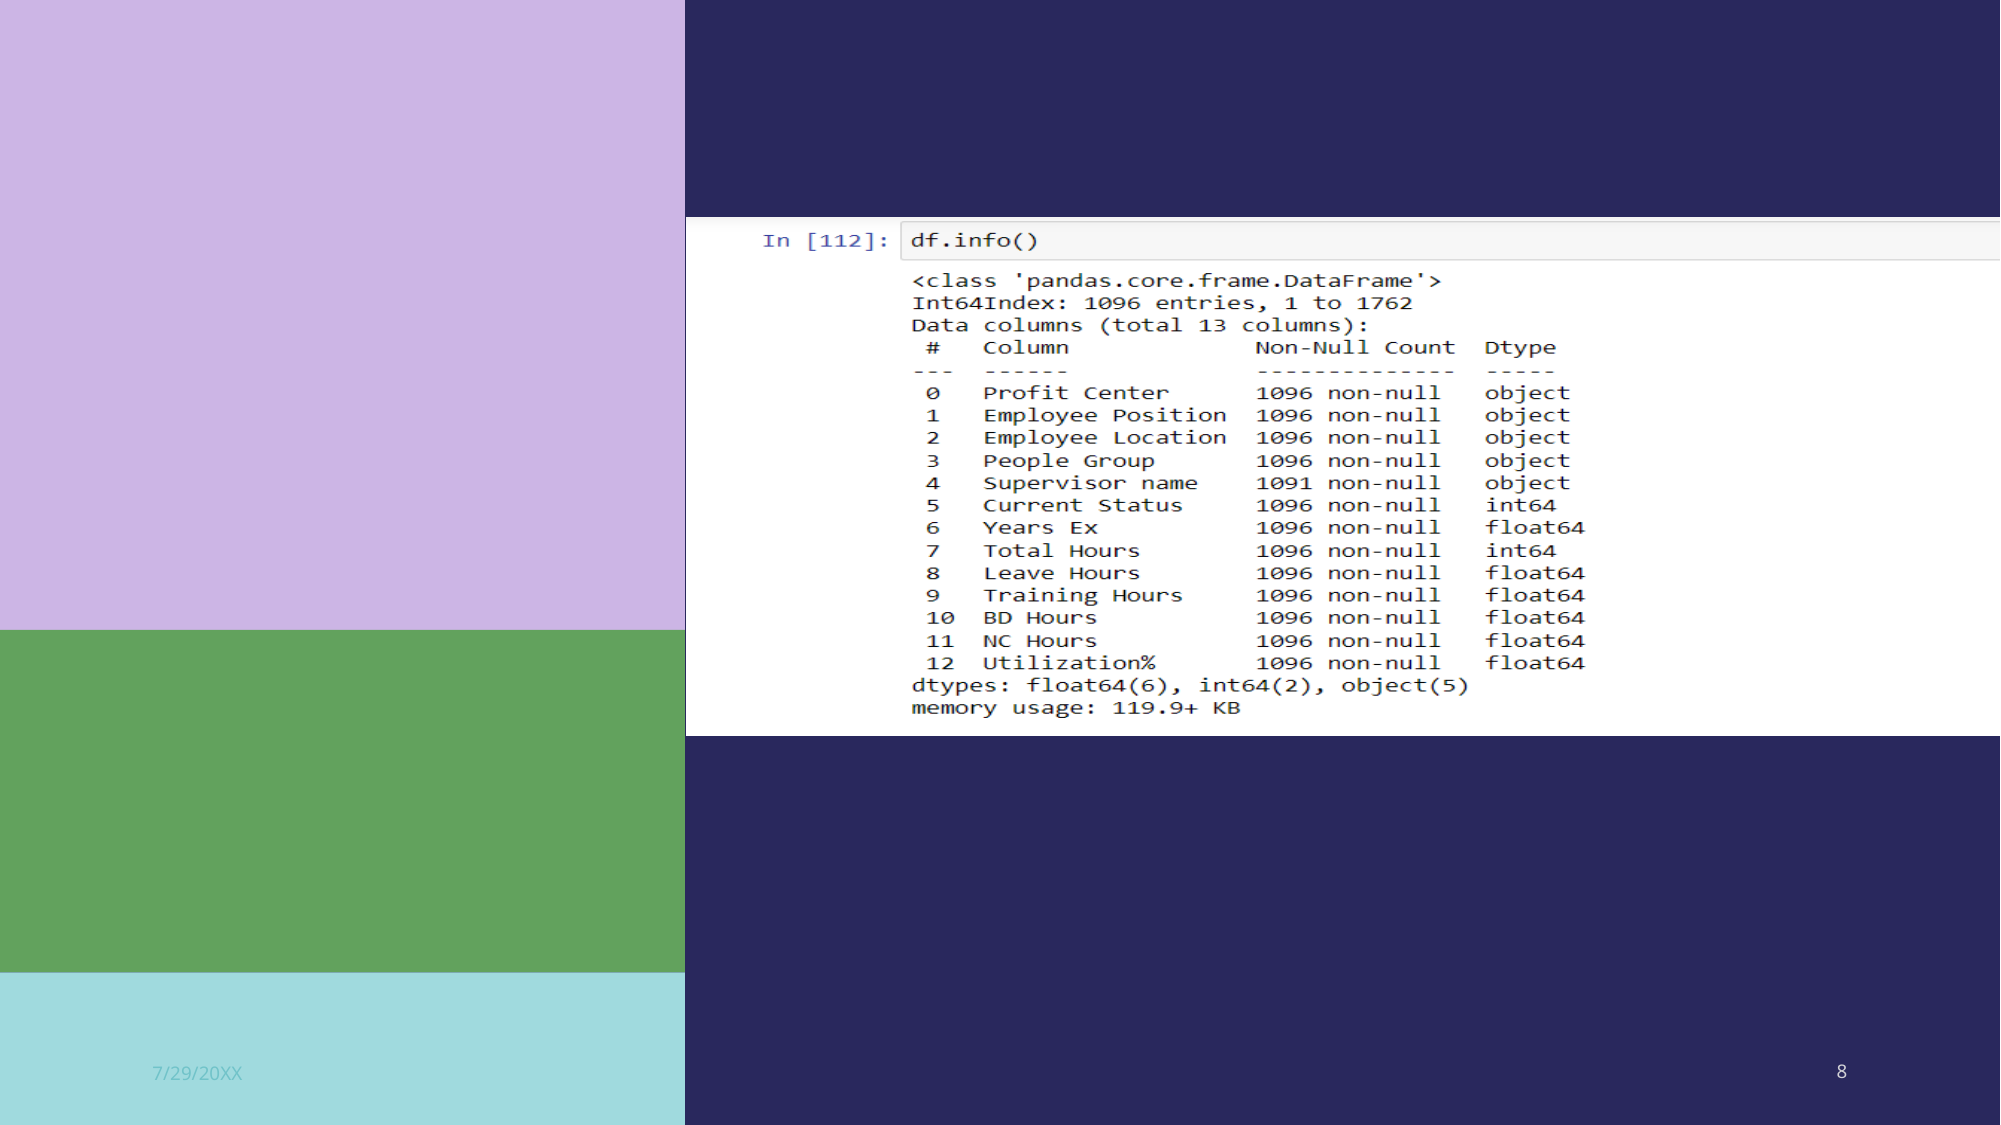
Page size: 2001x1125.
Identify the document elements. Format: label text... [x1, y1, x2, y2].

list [686, 217, 2000, 736]
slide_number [137, 1042, 588, 1103]
slide_number 8 [1412, 1042, 1863, 1103]
